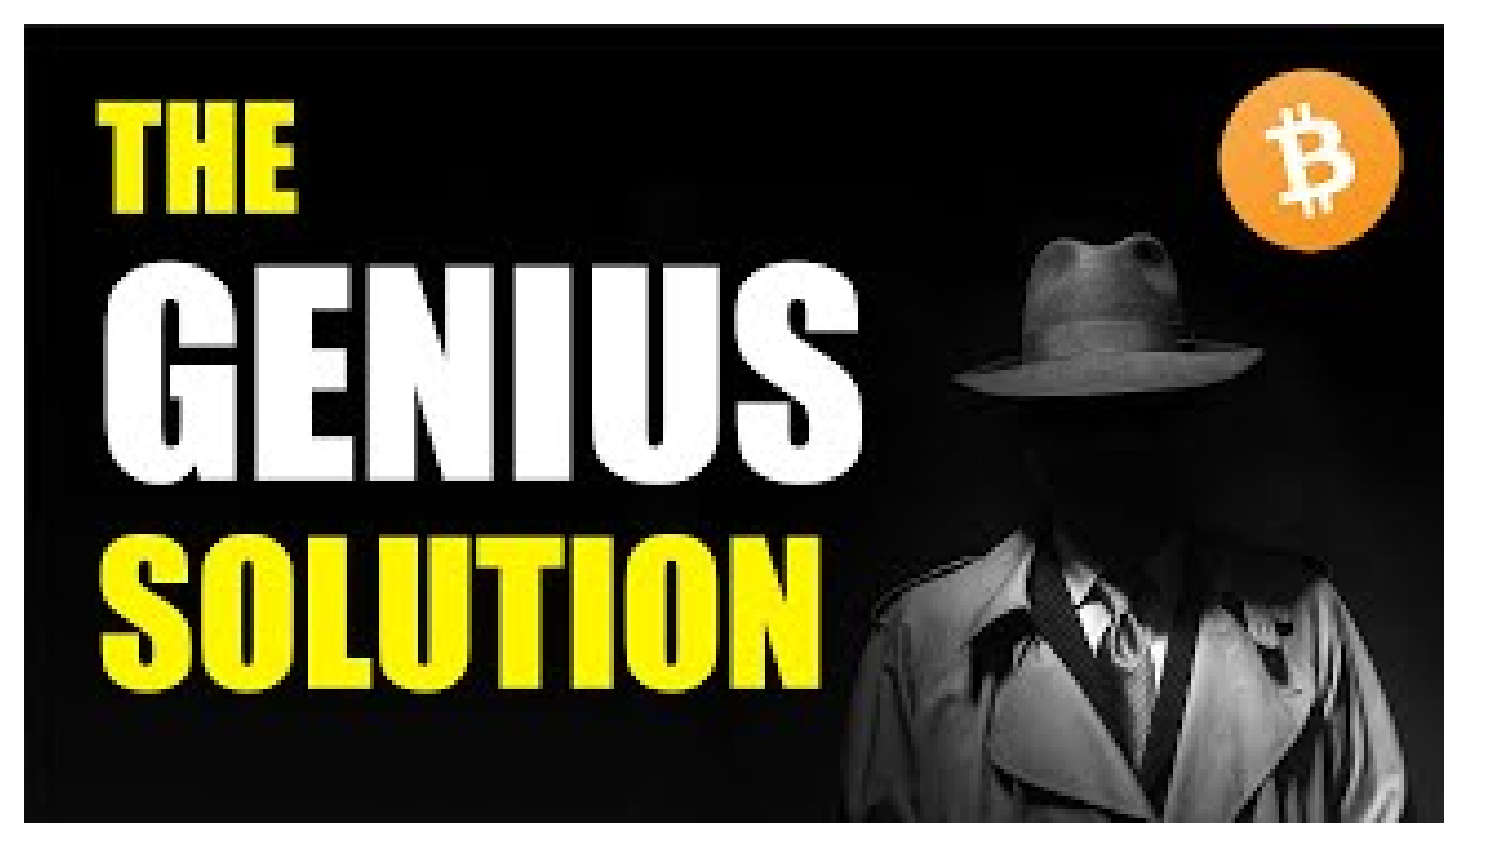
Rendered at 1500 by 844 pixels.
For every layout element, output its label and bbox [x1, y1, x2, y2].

picture [24, 24, 1444, 824]
